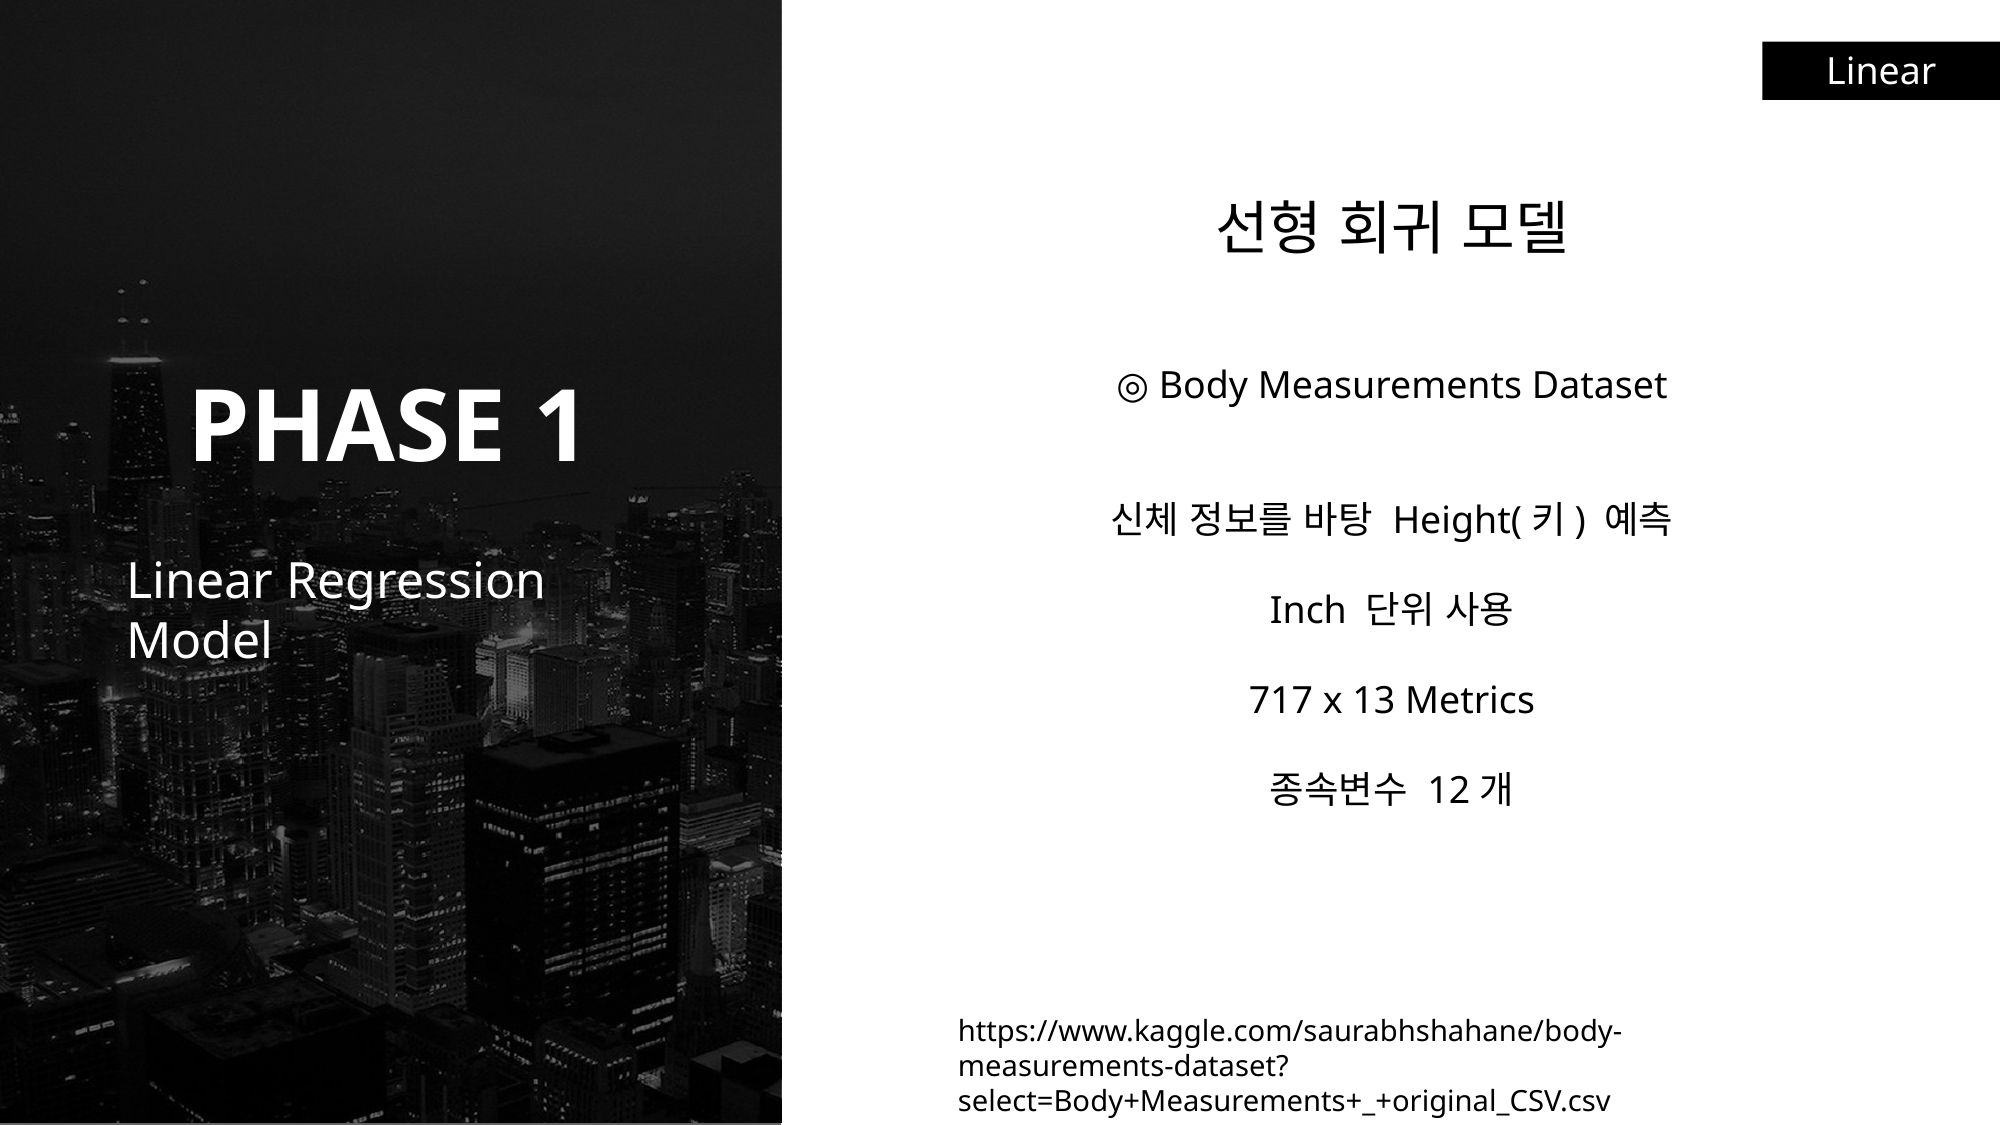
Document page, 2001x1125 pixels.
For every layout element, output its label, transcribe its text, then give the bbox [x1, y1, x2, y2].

text_box https://www.kaggle.com/saurabhshahane/body-measurements-dataset?select=Body+Measurements+_+original_CSV.csv [943, 1004, 1841, 1125]
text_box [0, 0, 782, 1125]
text_box 선형 회귀 모델 [1200, 183, 1584, 269]
text_box Linear [1762, 40, 2000, 100]
text_box ◎ Body Measurements Dataset 신체 정보를 바탕 Height(키) 예측 Inch 단위 사용 717 x 13 Metrics 종속변수 12개 [1095, 353, 1689, 954]
